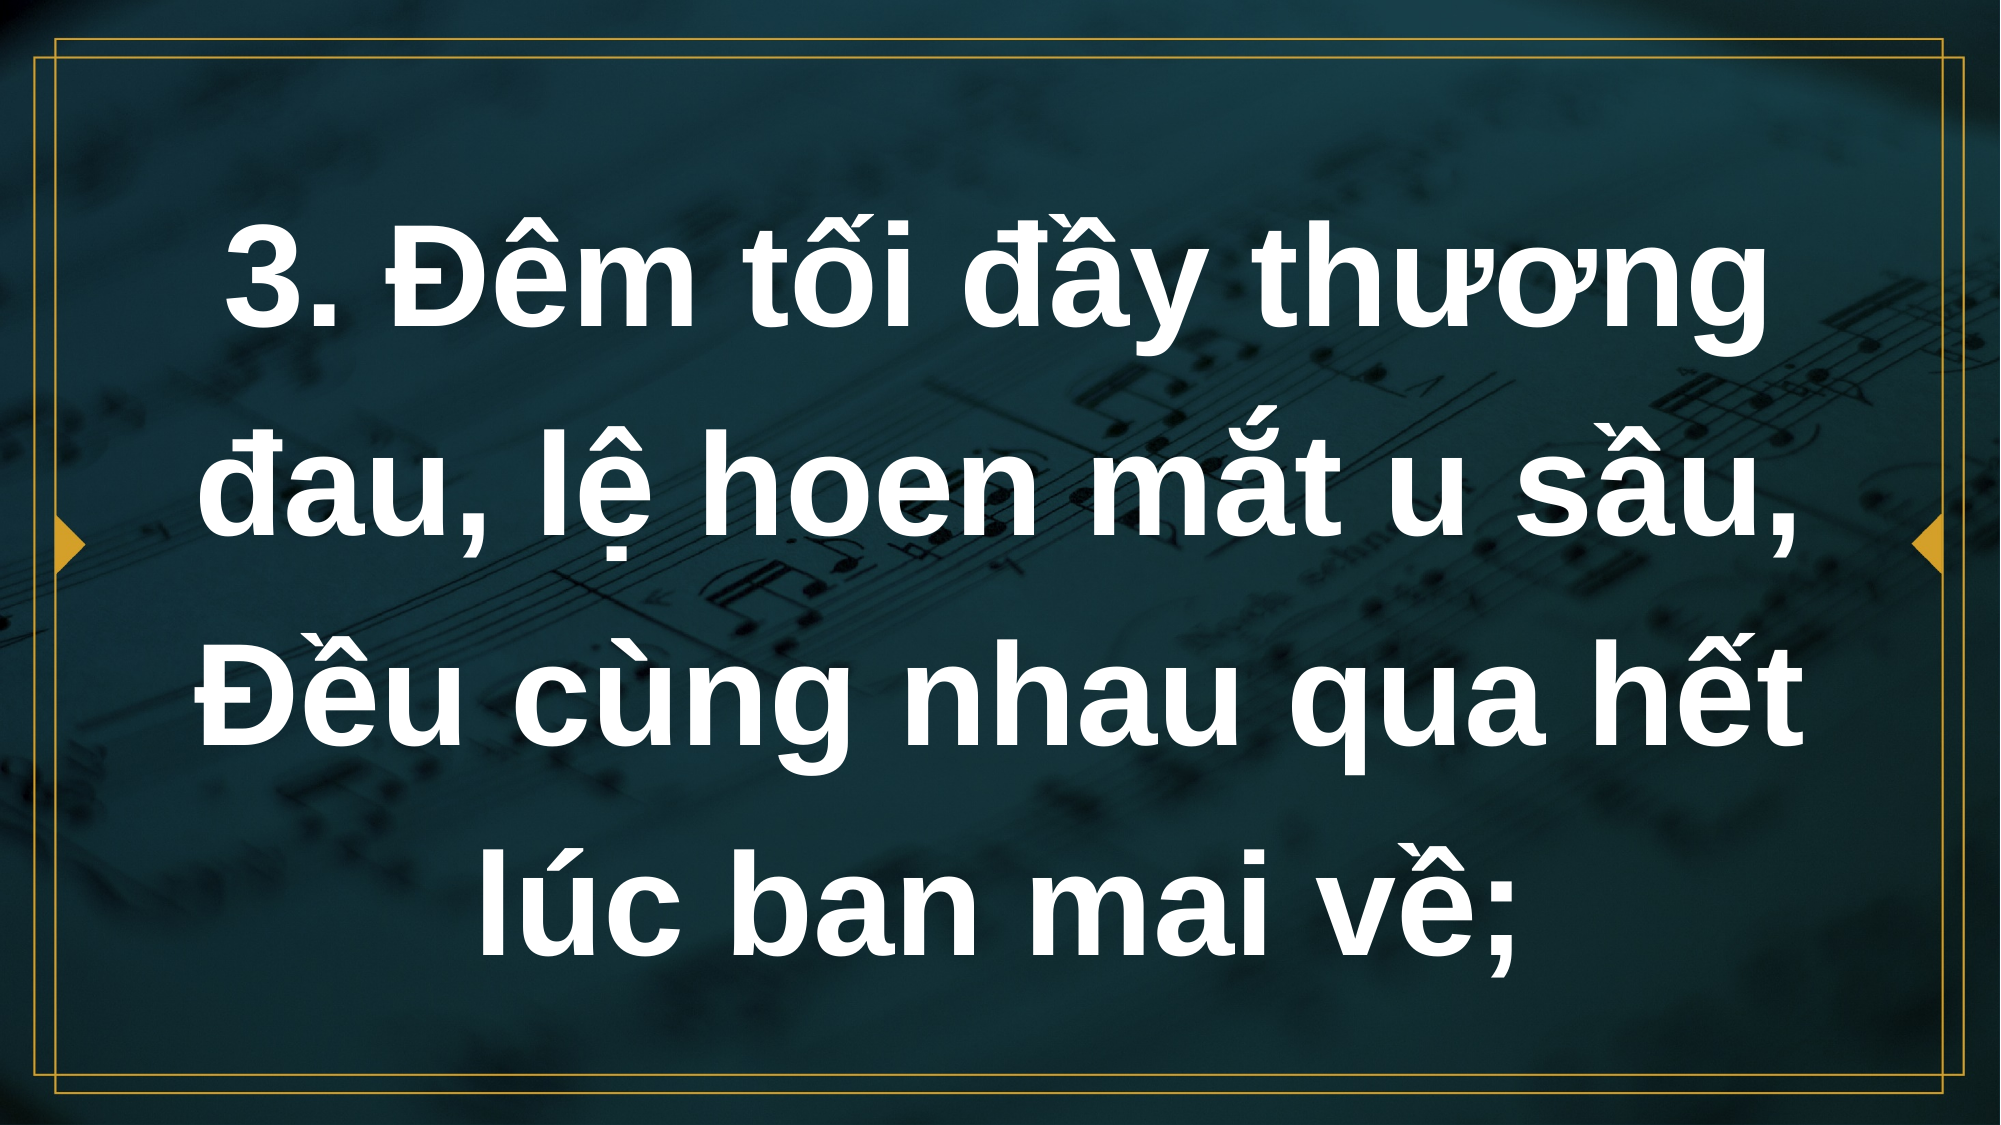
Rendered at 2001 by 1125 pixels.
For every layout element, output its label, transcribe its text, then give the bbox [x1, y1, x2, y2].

picture [0, 0, 2000, 1125]
title 3. Ðêm tối đầy thương đau, lệ hoen mắt u sầu, Ðều cùng nhau qua hết lúc ban mai về; [55, 53, 1945, 1077]
